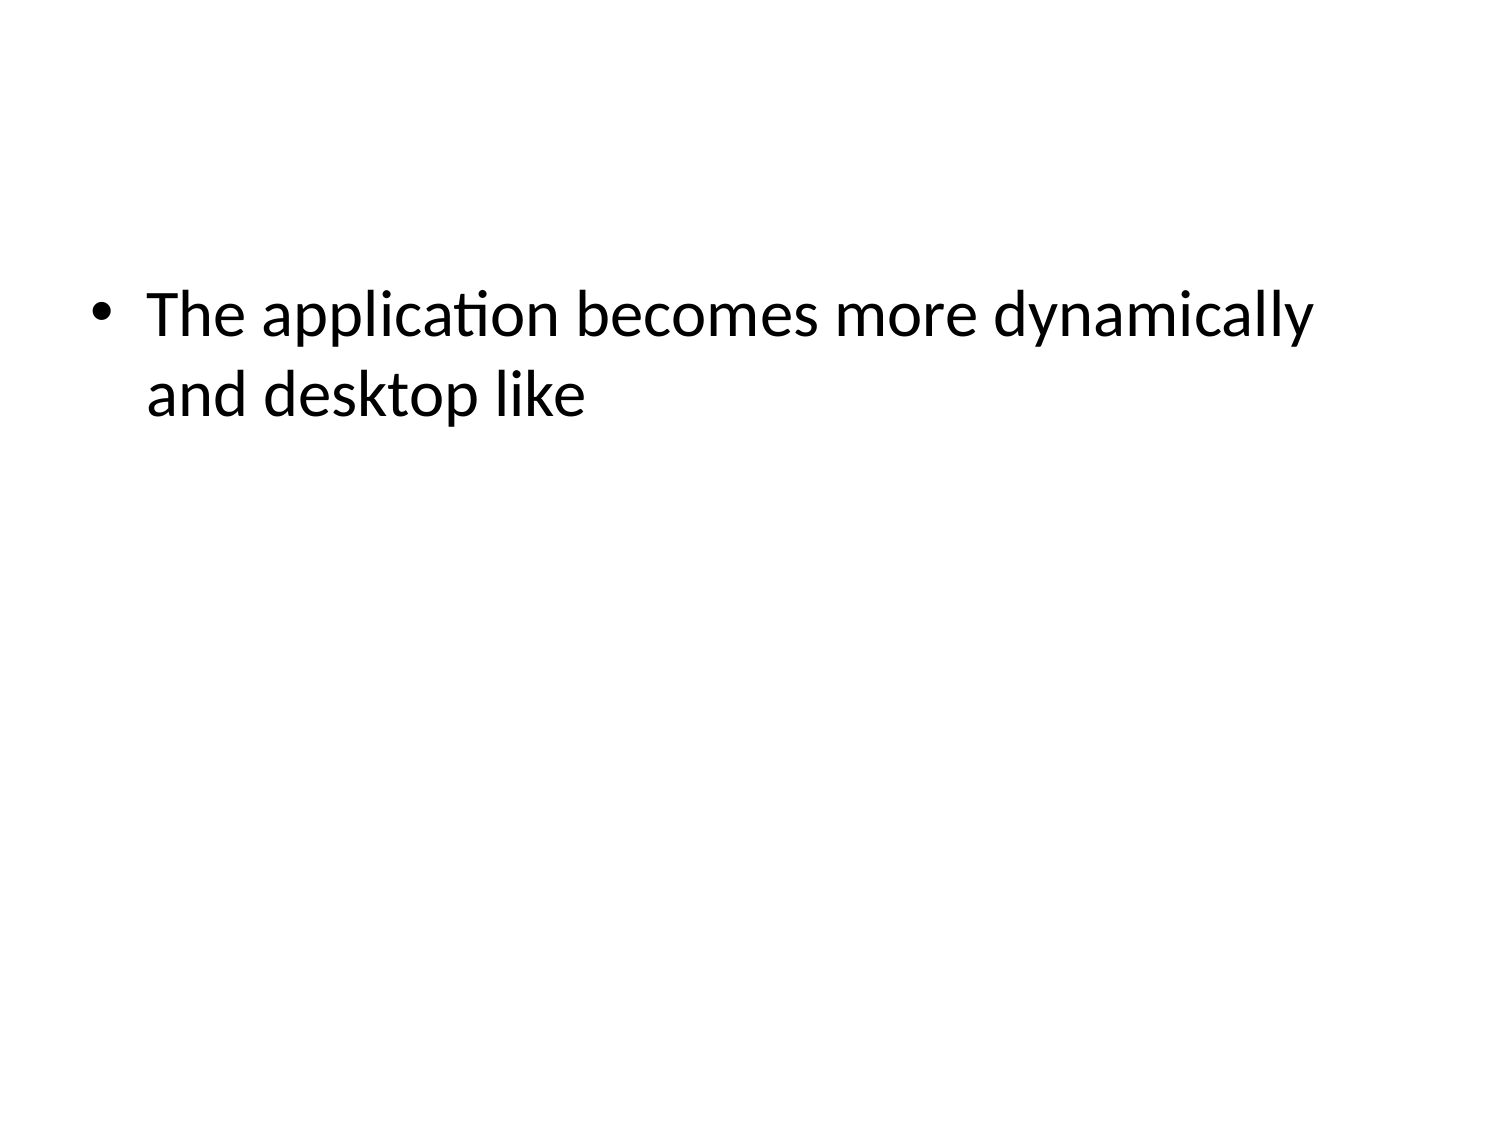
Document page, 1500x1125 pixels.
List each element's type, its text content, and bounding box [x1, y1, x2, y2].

list The application becomes more dynamically and desktop like [75, 262, 1425, 1005]
